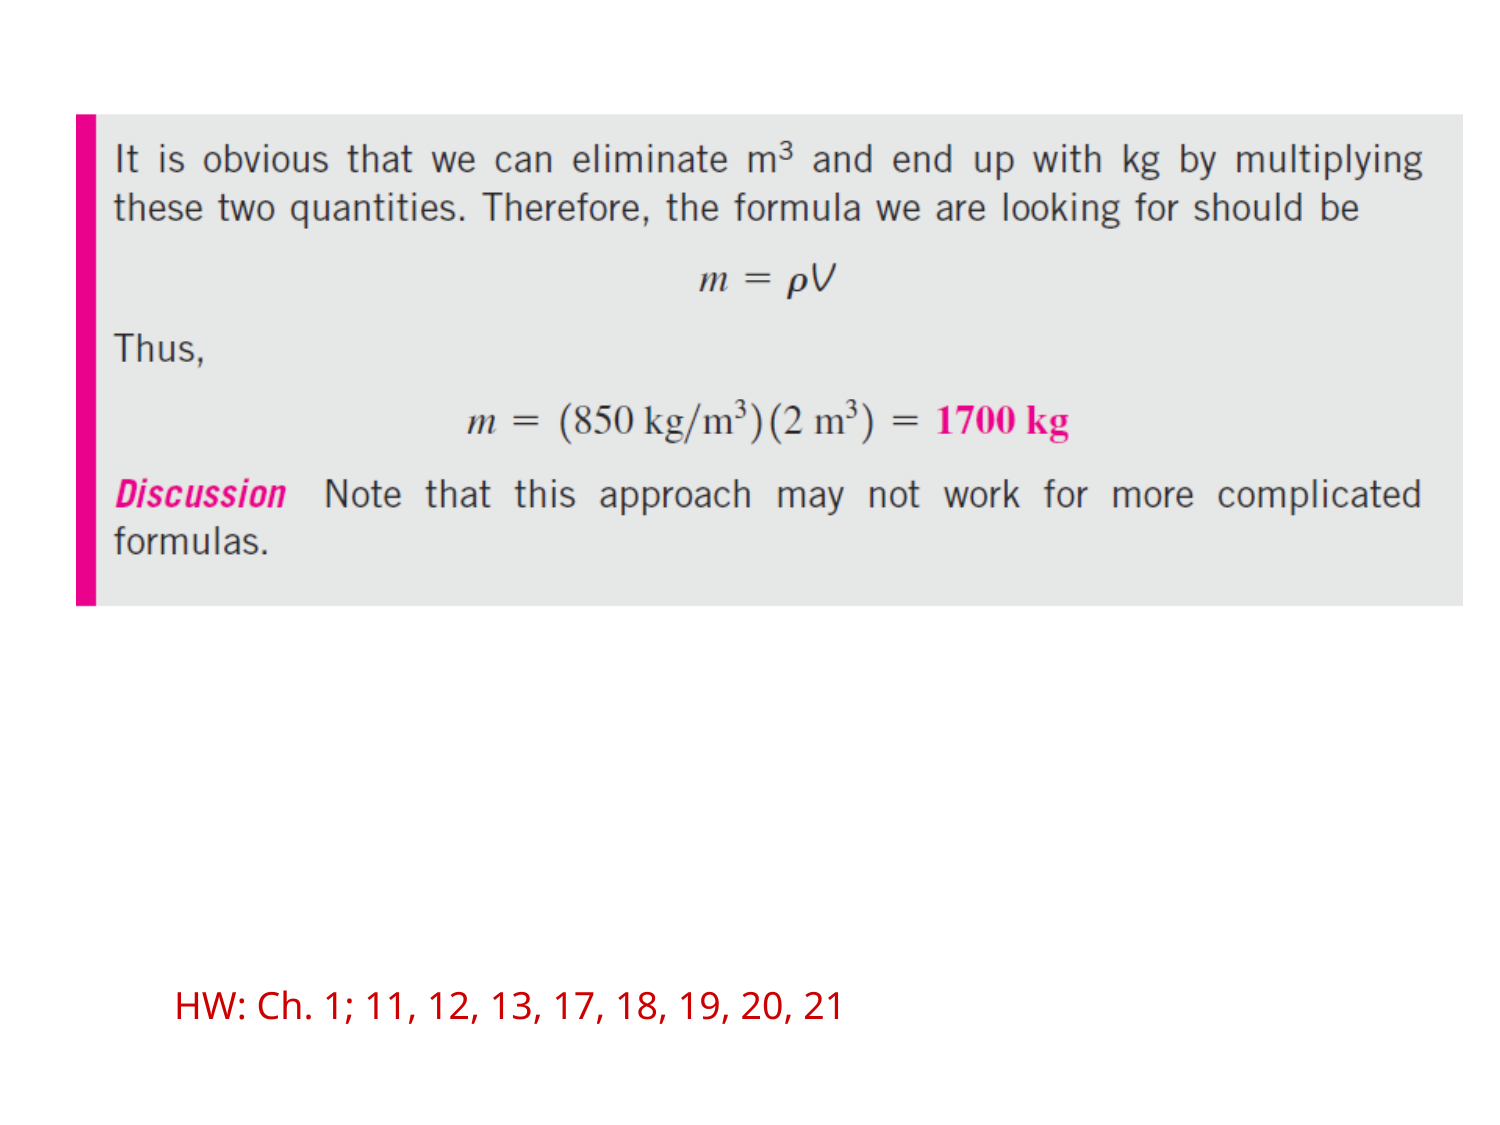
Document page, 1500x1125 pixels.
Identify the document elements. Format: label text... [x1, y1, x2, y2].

picture [76, 113, 1463, 611]
text_box HW: Ch. 1; 11, 12, 13, 17, 18, 19, 20, 21 [159, 974, 1341, 1035]
